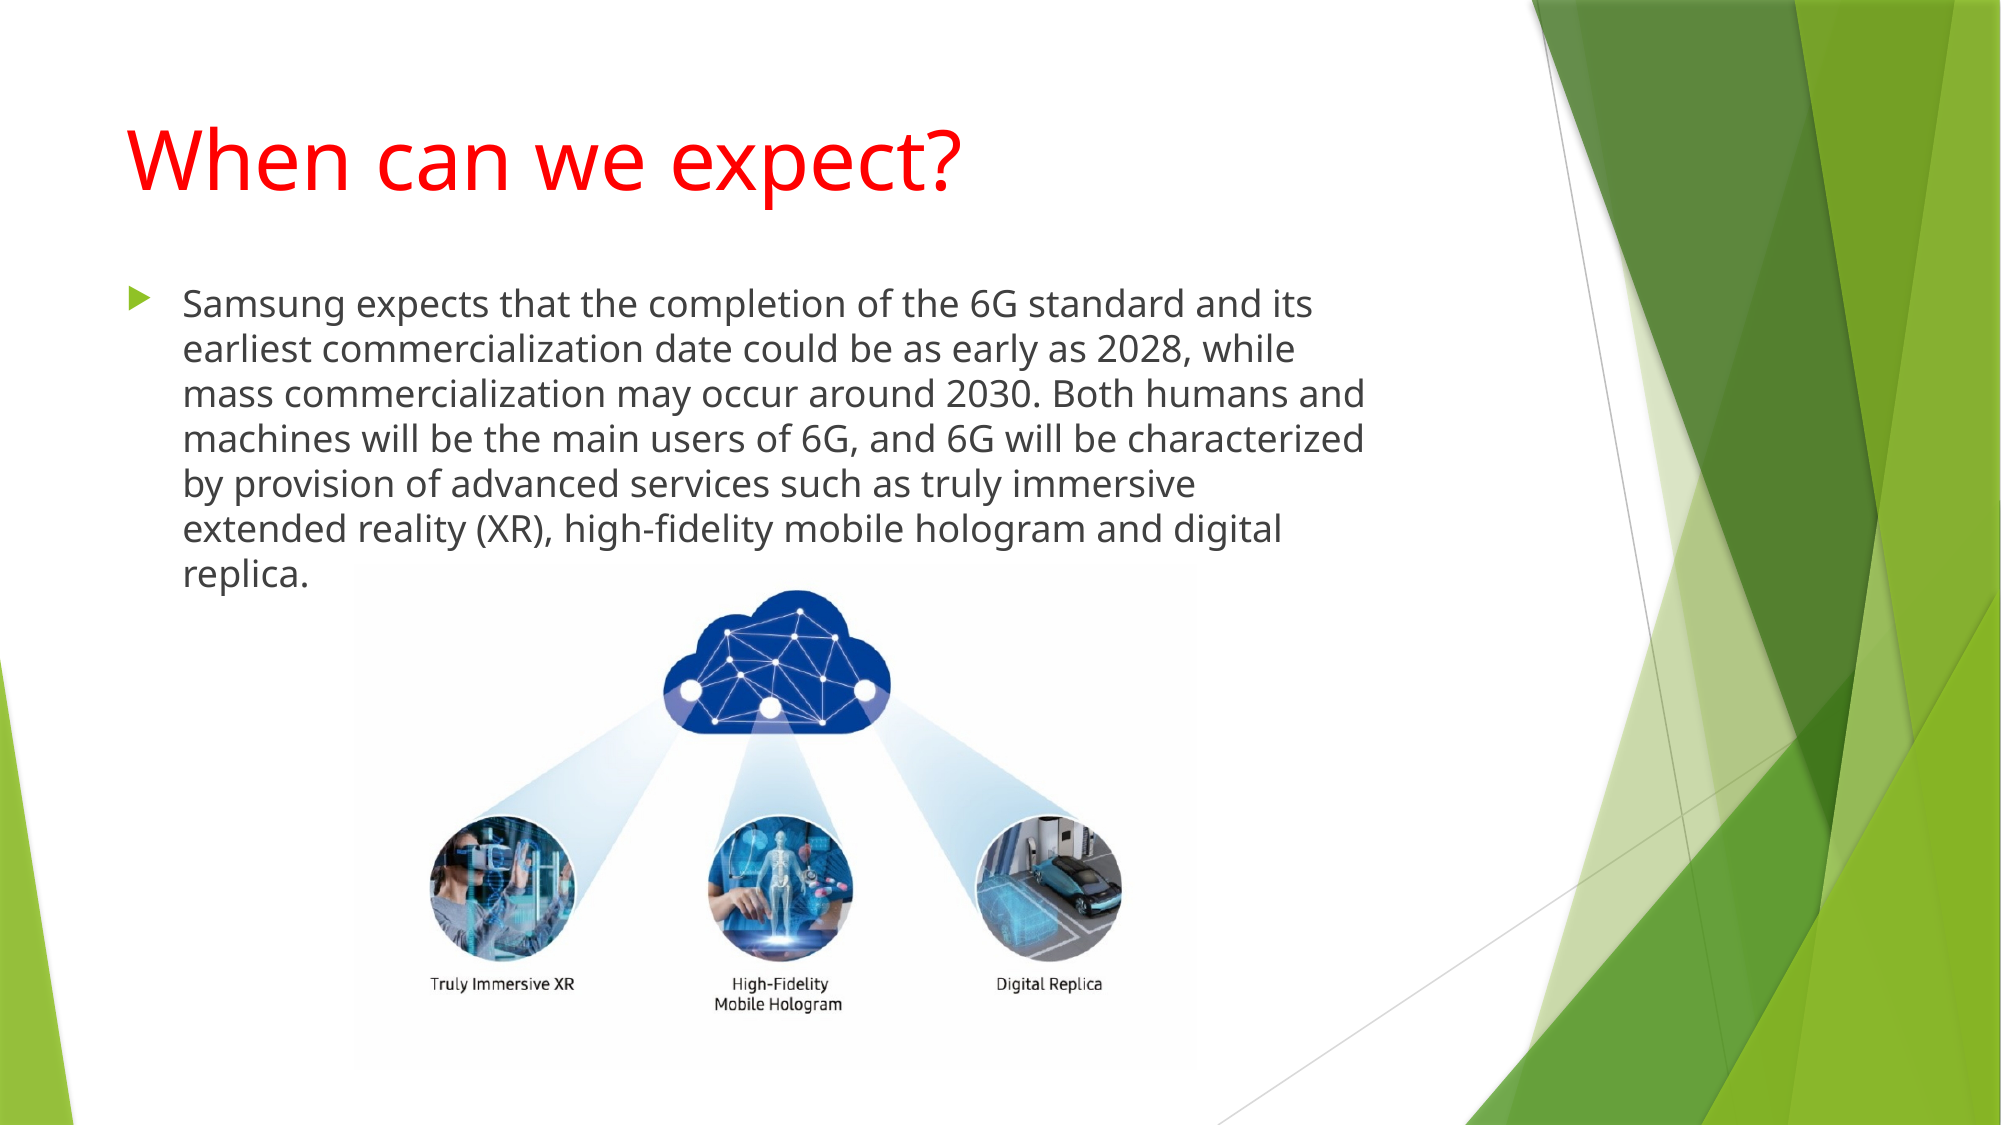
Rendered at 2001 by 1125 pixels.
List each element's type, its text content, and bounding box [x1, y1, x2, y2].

title When can we expect? [111, 99, 1522, 317]
picture [354, 563, 1197, 1070]
list Samsung expects that the completion of the 6G standard and its earliest commercialization date could be as early as 2028, while mass commercialization may occur around 2030. Both humans and machines will be the main users of 6G, and 6G will be characterized by provision of advanced services such as truly immersive extended reality (XR), high-fidelity mobile hologram and digital replica. [111, 272, 1384, 777]
